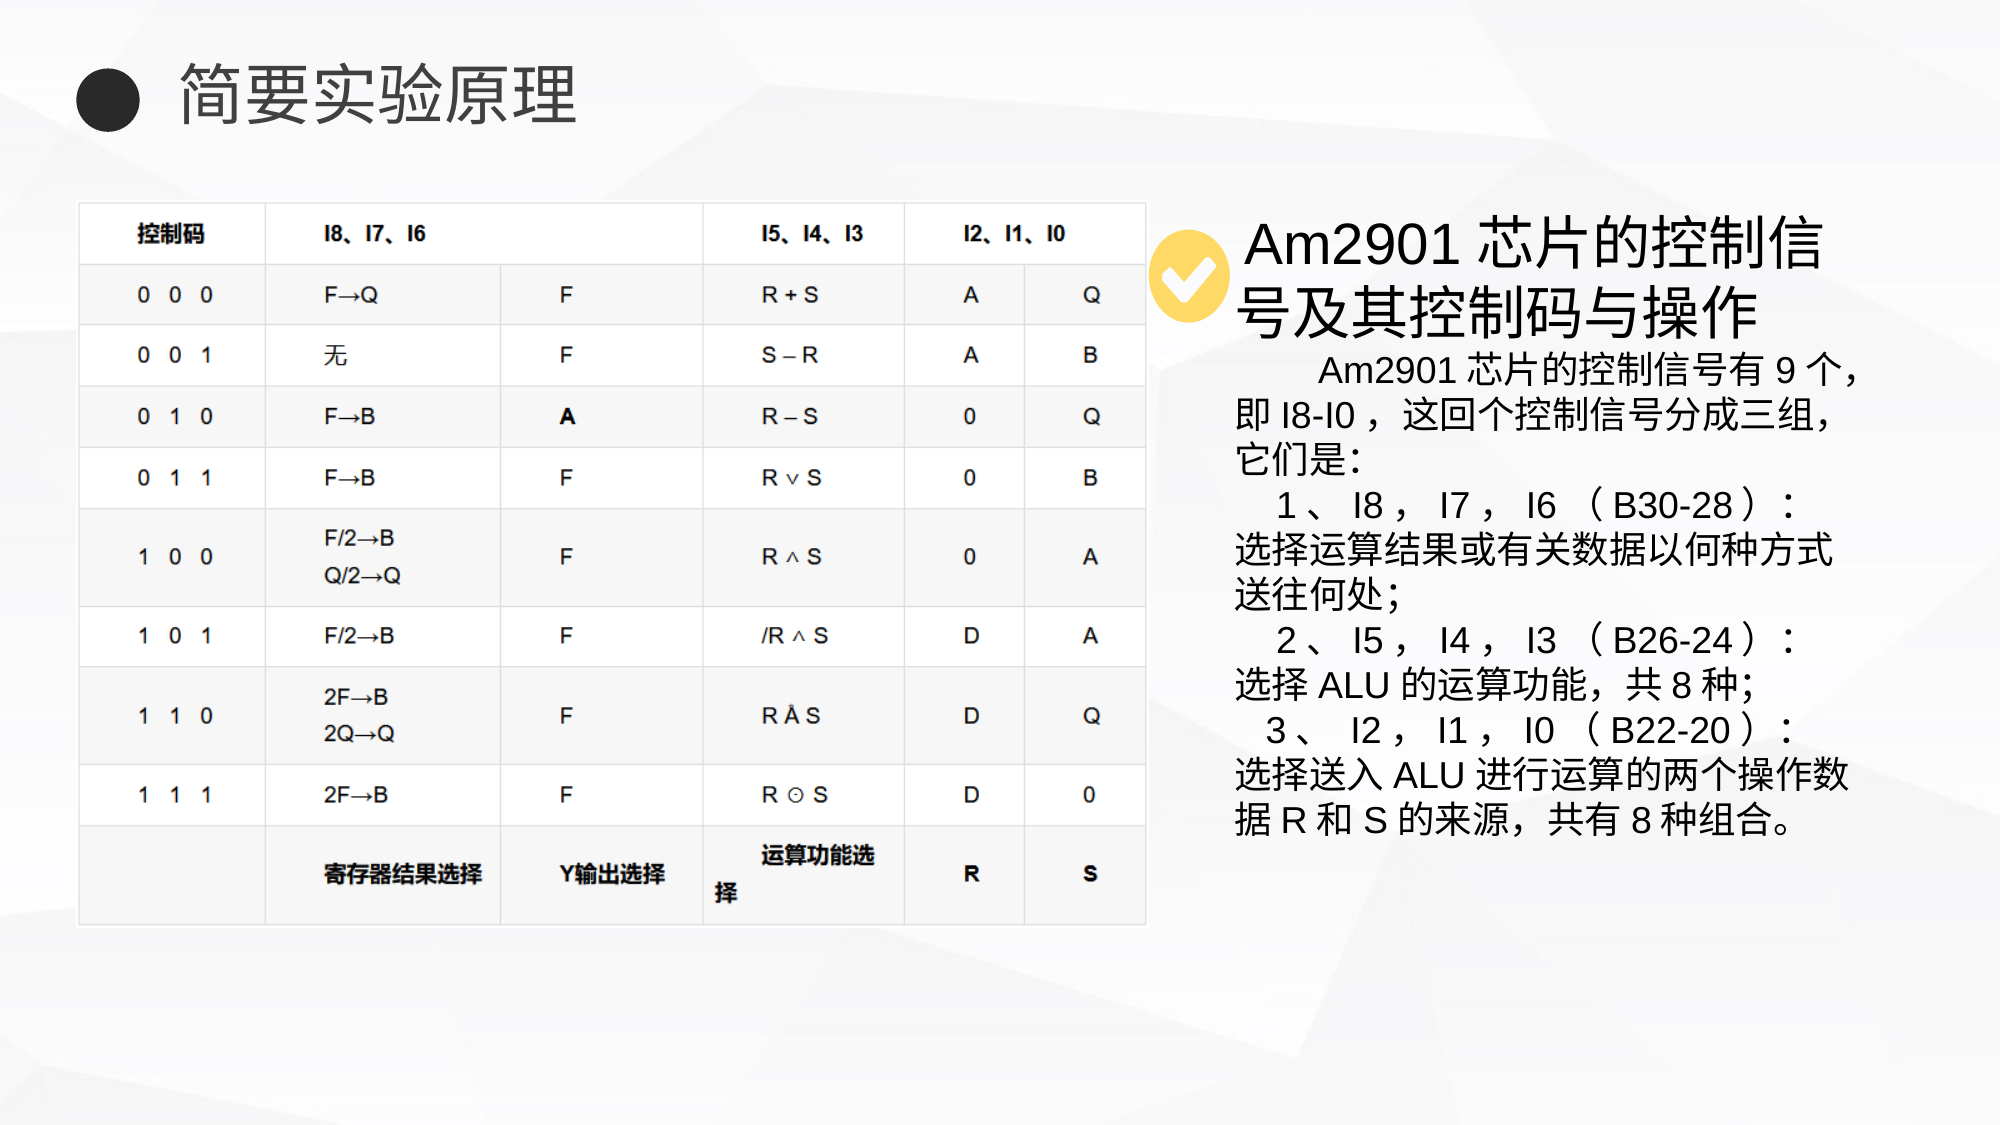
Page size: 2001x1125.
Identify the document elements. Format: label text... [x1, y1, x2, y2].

text_box [75, 67, 141, 133]
text_box 简要实验原理 [162, 45, 593, 140]
picture [76, 200, 1149, 928]
text_box Am2901芯片的控制信号及其控制码与操作 Am2901芯片的控制信号有9个，即I8-I0，这回个控制信号分成三组，它们是： 1、I8，I7，I6（B30-28）：选择运算结果或有关数据以何种方式送往何处； 2、I5，I4，I3（B26-24）：选择ALU的运算功能，共8种； 3、 I2，I1，I0（B22-20）：选择送入ALU进行运算的两个操作数据R和S的来源，共有8种组合。 [1219, 199, 1865, 849]
text_box [1149, 229, 1230, 323]
